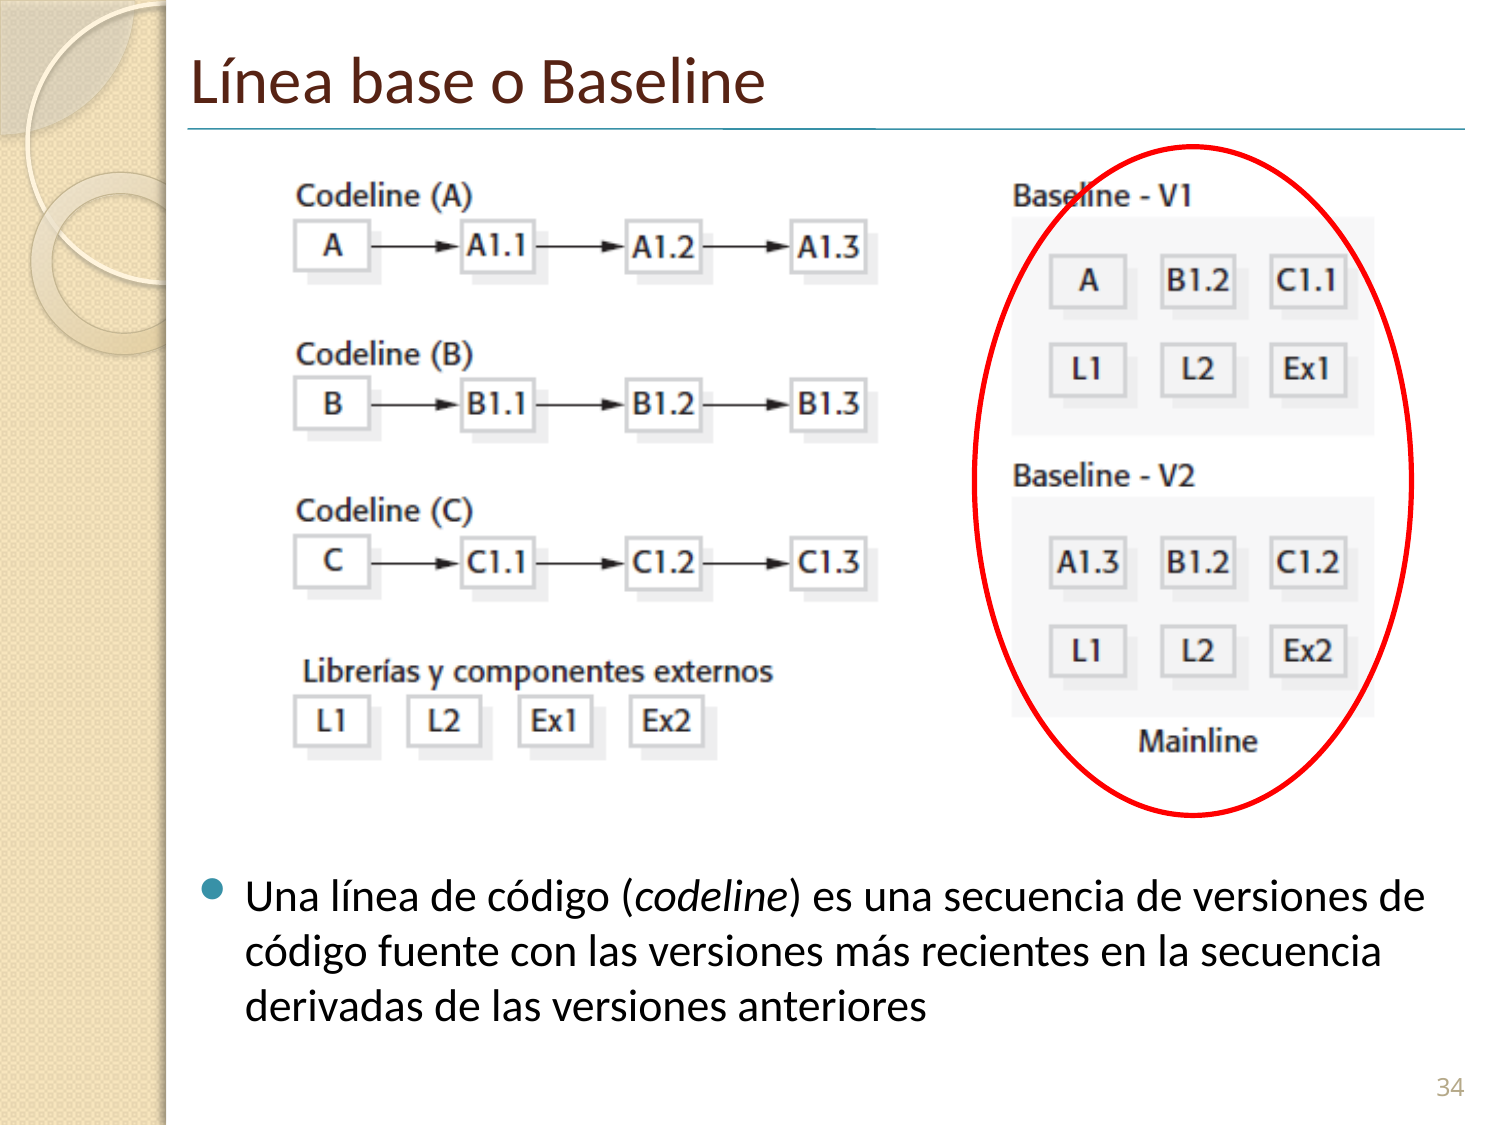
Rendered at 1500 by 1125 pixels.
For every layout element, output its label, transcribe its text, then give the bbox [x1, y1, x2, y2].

text_box [1380, 302, 1414, 660]
title Línea base o Baseline [175, 23, 1466, 131]
picture [277, 172, 1375, 765]
list Una línea de código (codeline) es una secuencia de versiones de código fuente con las versiones más recientes en la secuencia derivadas de las versiones anteriores [169, 858, 1483, 1070]
slide_number 34 [1413, 1034, 1488, 1113]
text_box [1110, 144, 1276, 169]
text_box [1085, 775, 1301, 818]
